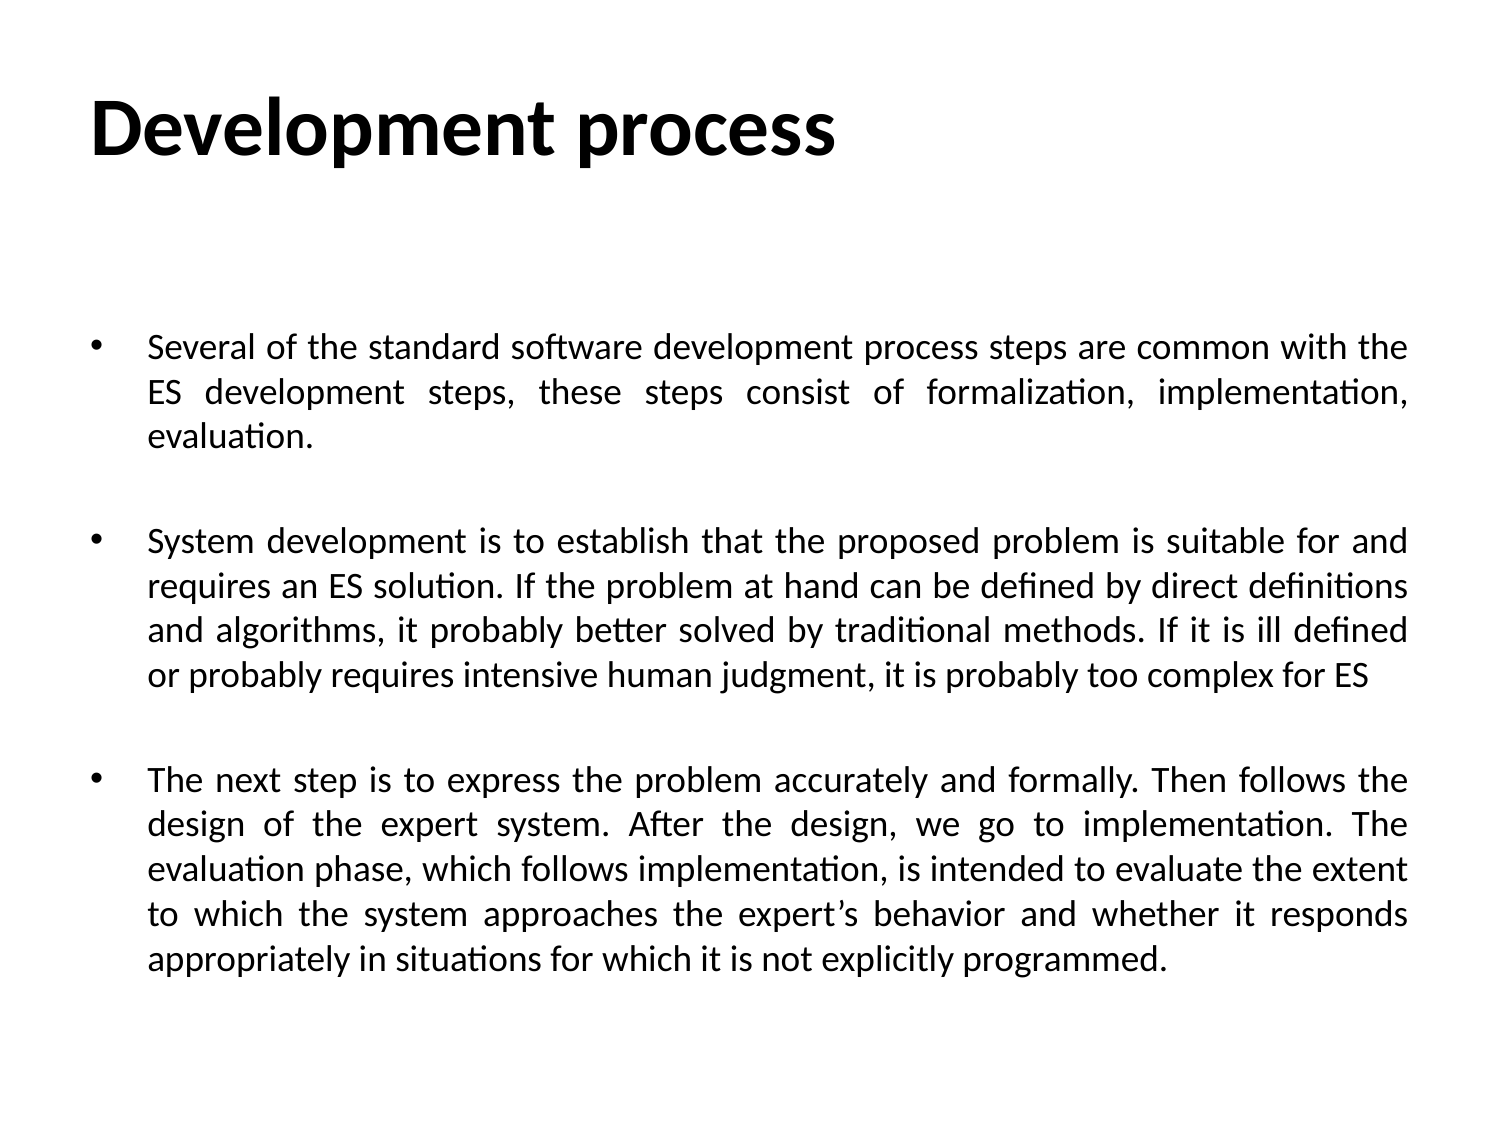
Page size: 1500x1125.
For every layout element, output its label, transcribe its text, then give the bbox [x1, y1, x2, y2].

title Development process [75, 45, 1425, 200]
list Several of the standard software development process steps are common with the ES development steps, these steps consist of formalization, implementation, evaluation. System development is to establish that the proposed problem is suitable for and requires an ES solution. If the problem at hand can be defined by direct definitions and algorithms, it probably better solved by traditional methods. If it is ill defined or probably requires intensive human judgment, it is probably too complex for ES The next step is to express the problem accurately and formally. Then follows the design of the expert system. After the design, we go to implementation. The evaluation phase, which follows implementation, is intended to evaluate the extent to which the system approaches the expert’s behavior and whether it responds appropriately in situations for which it is not explicitly programmed. [75, 262, 1425, 1005]
